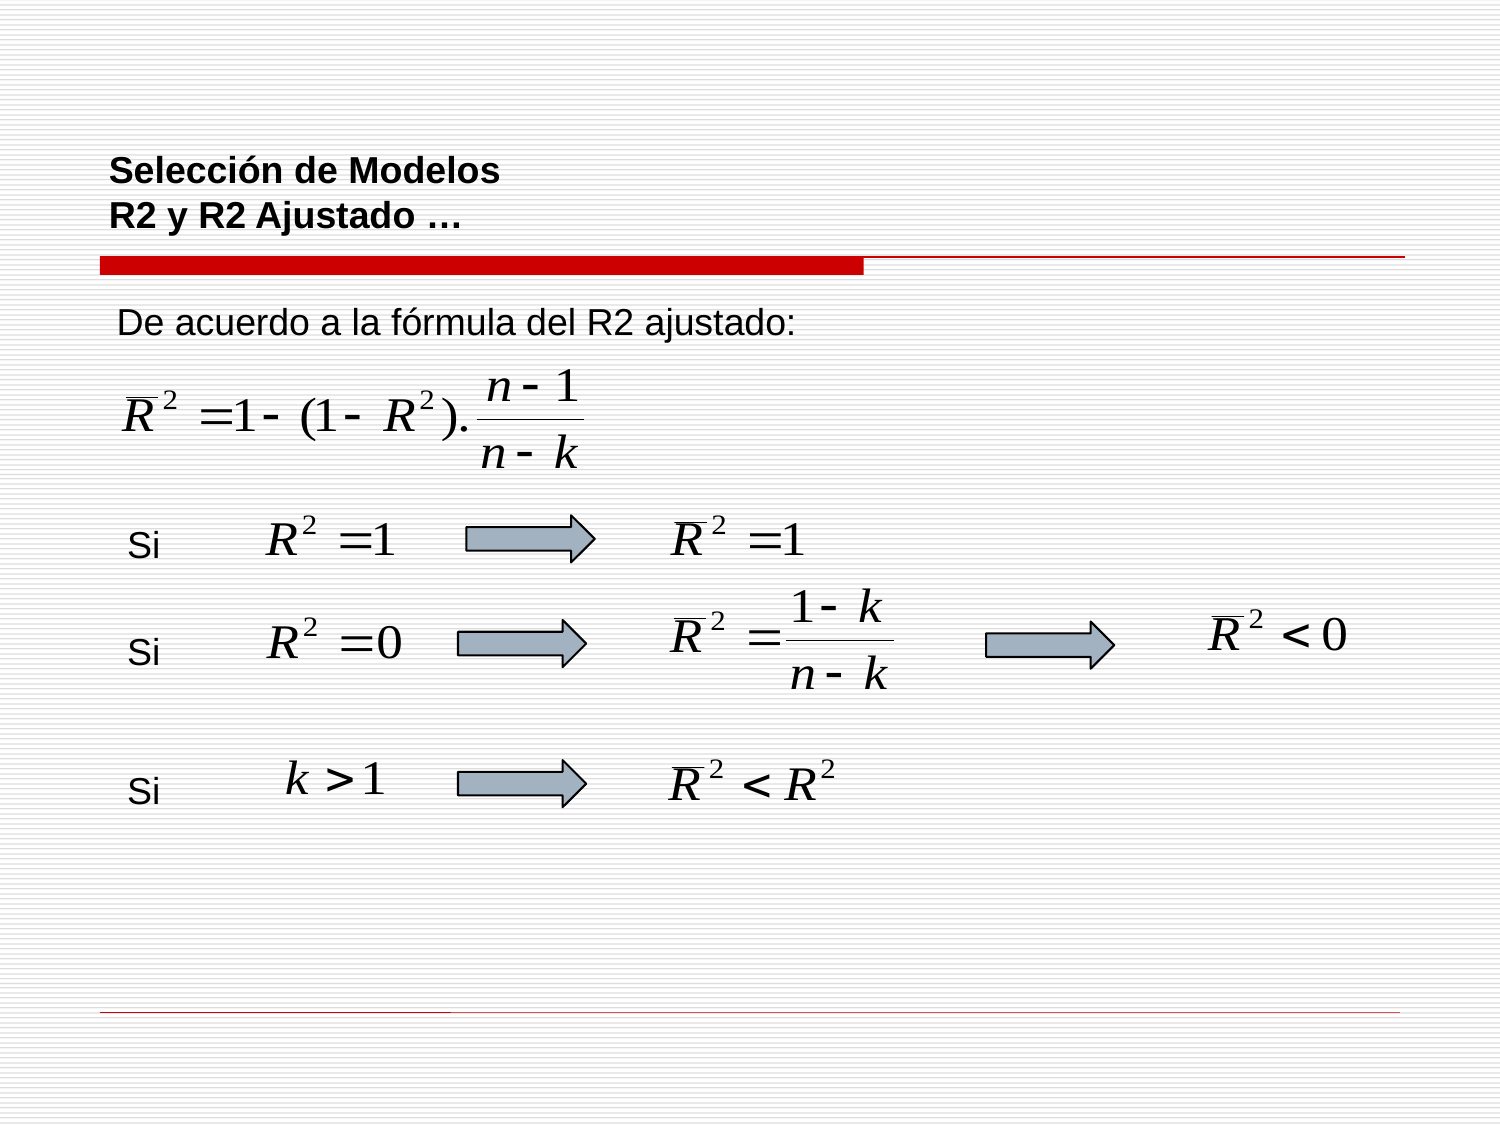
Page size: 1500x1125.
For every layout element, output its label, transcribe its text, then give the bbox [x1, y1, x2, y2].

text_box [276, 749, 393, 807]
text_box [1197, 597, 1358, 663]
text_box [466, 515, 595, 563]
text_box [660, 503, 812, 565]
text_box Si [112, 760, 184, 820]
text_box Selección de Modelos R2 y R2 Ajustado … [94, 137, 1407, 244]
text_box [986, 621, 1115, 669]
picture [0, 0, 1500, 1125]
text_box Si [112, 513, 184, 574]
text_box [256, 605, 413, 671]
text_box [458, 620, 587, 668]
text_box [659, 575, 904, 701]
text_box [458, 760, 587, 808]
text_box Si [112, 620, 184, 680]
text_box De acuerdo a la fórmula del R2 ajustado: [101, 290, 1407, 351]
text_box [255, 503, 403, 565]
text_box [658, 748, 845, 809]
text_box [111, 354, 596, 480]
